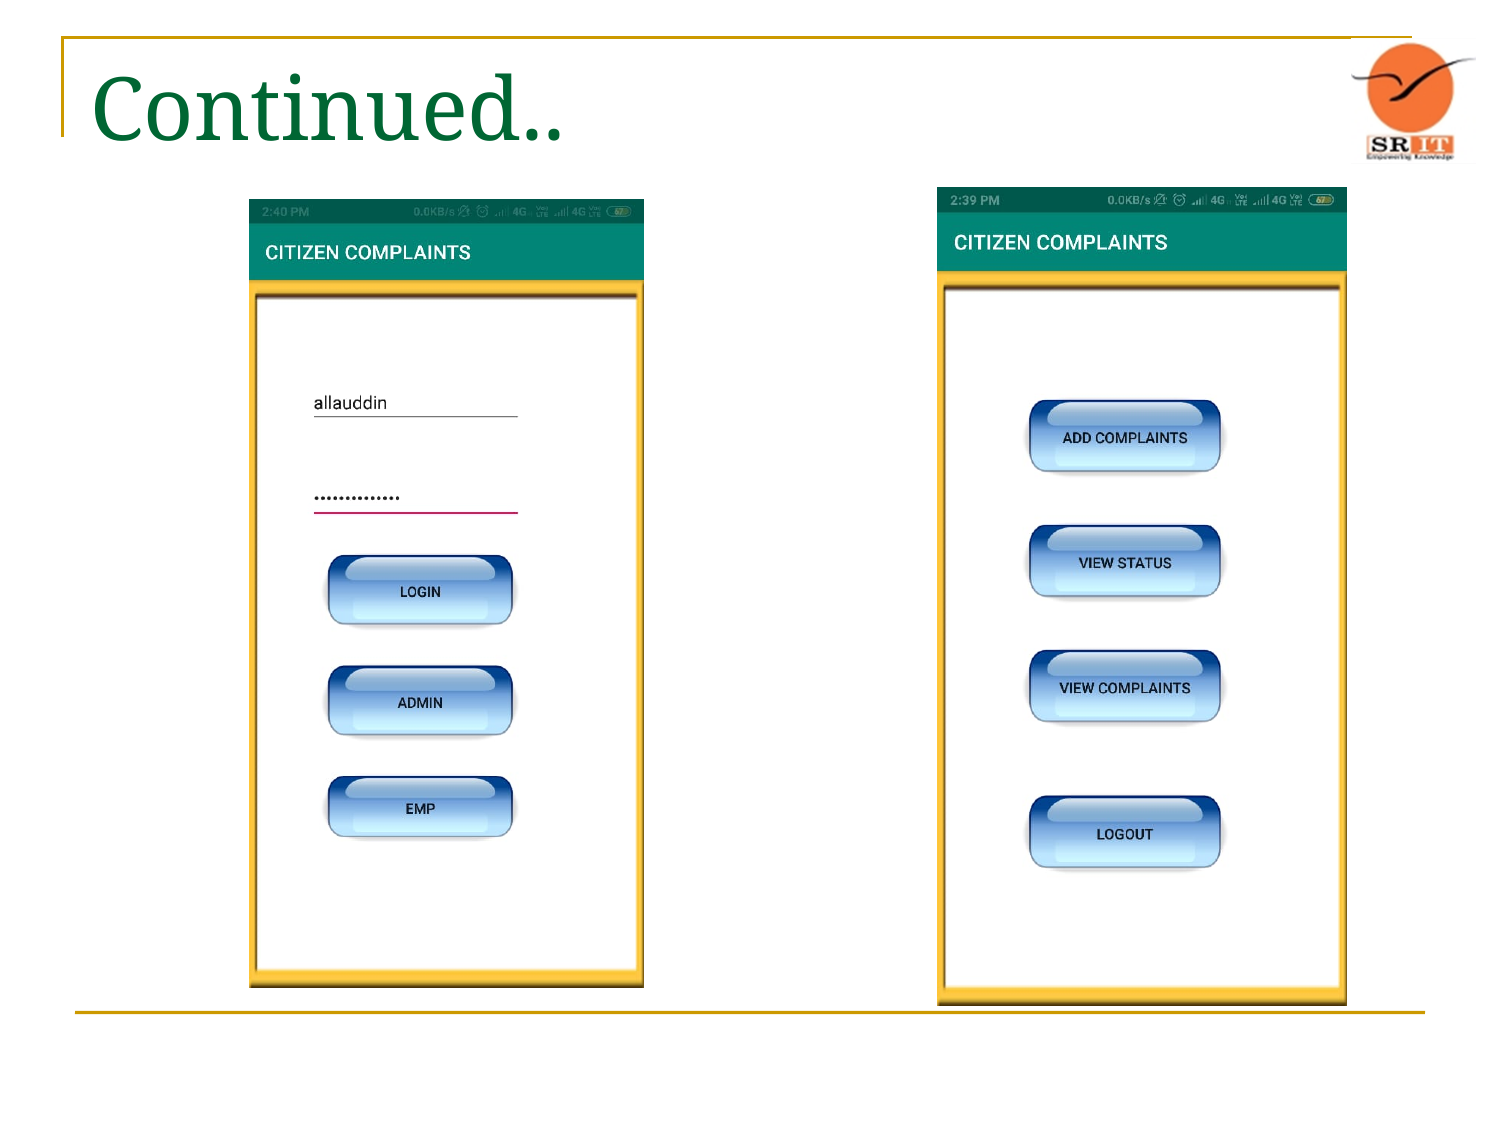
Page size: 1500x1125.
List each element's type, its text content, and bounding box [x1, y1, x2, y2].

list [937, 187, 1347, 1006]
picture [249, 199, 644, 988]
picture [1350, 37, 1477, 165]
title Continued.. [74, 45, 1426, 188]
